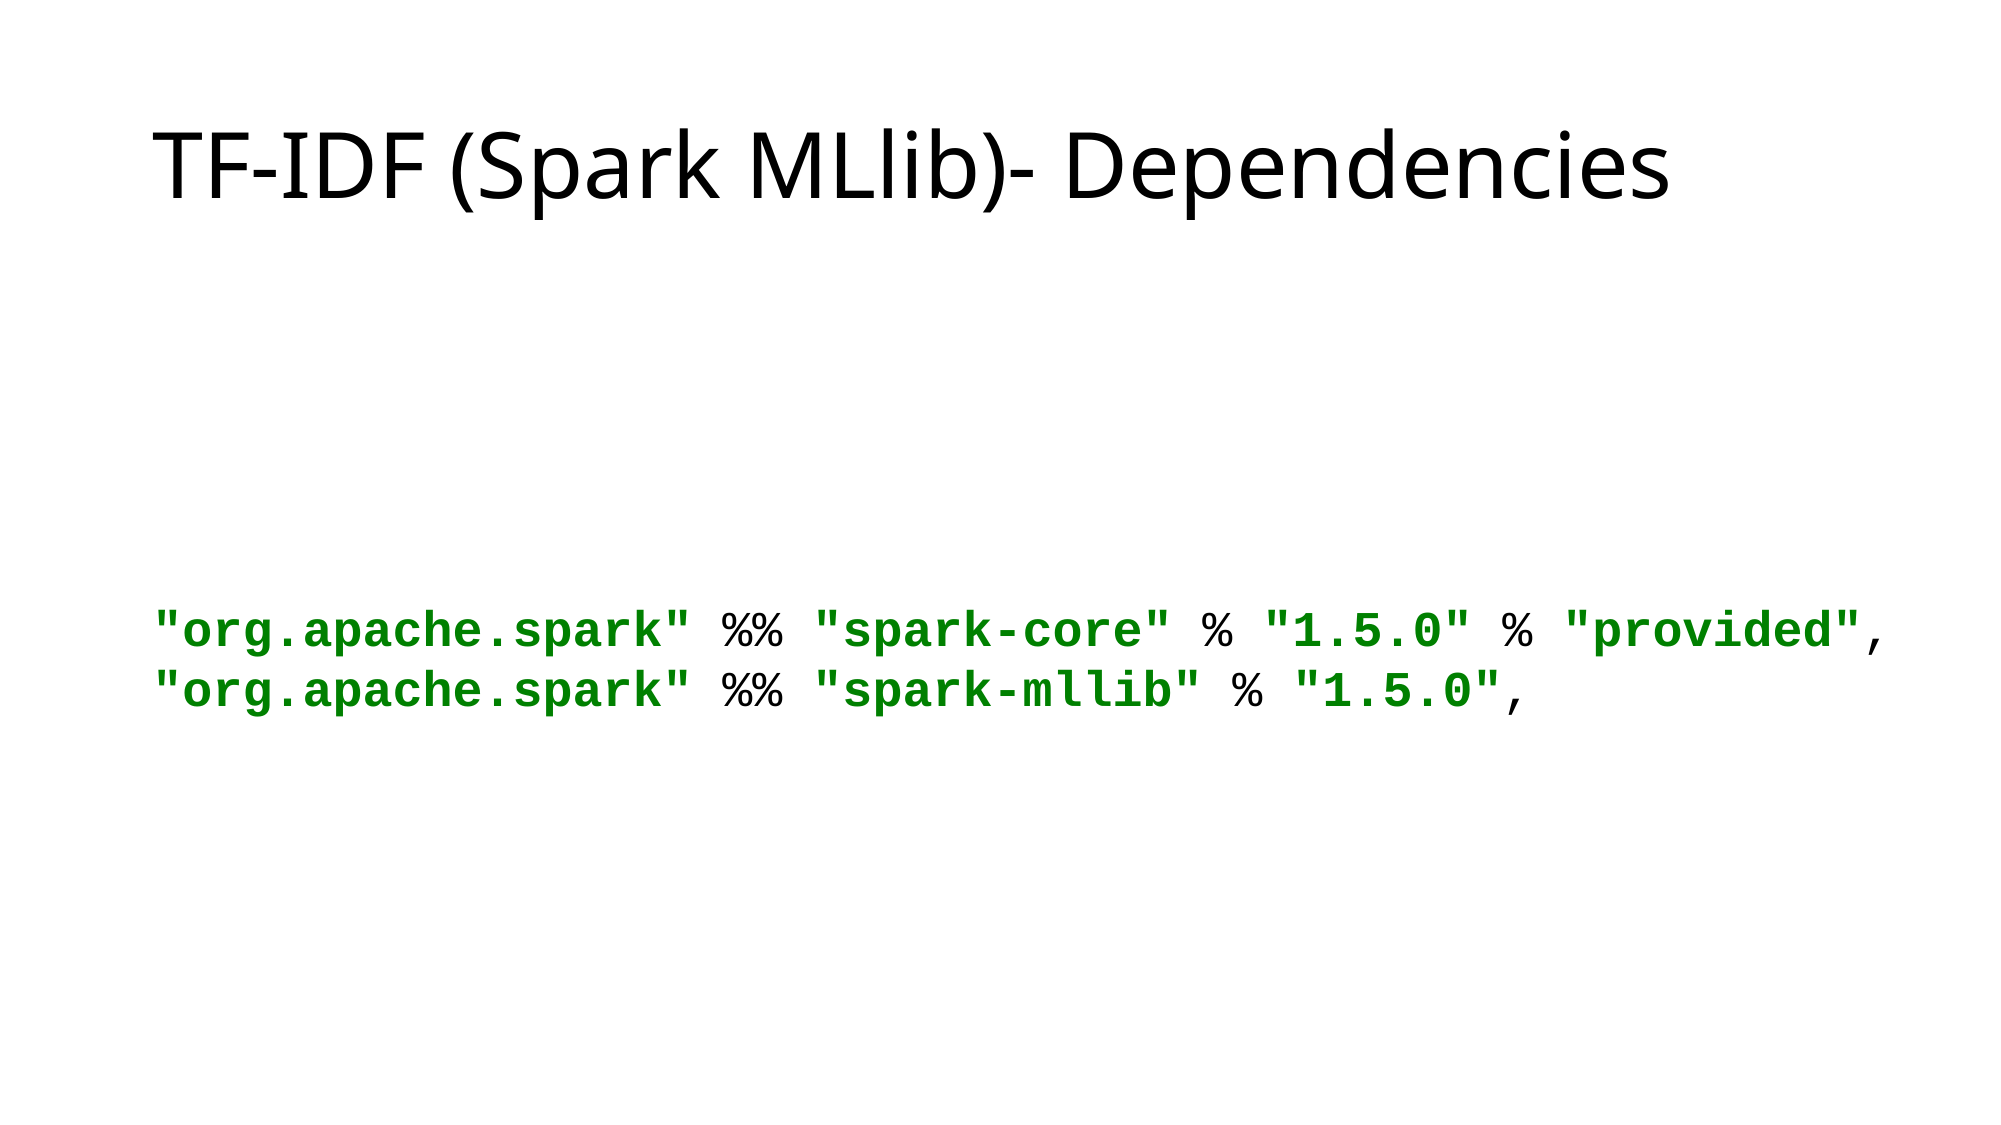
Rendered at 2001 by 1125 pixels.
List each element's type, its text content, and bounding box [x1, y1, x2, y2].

title TF-IDF (Spark MLlib)- Dependencies [137, 59, 1863, 278]
list "org.apache.spark" %% "spark-core" % "1.5.0" % "provided", "org.apache.spark" %% "spark-mllib" % "1.5.0", [137, 330, 1922, 983]
